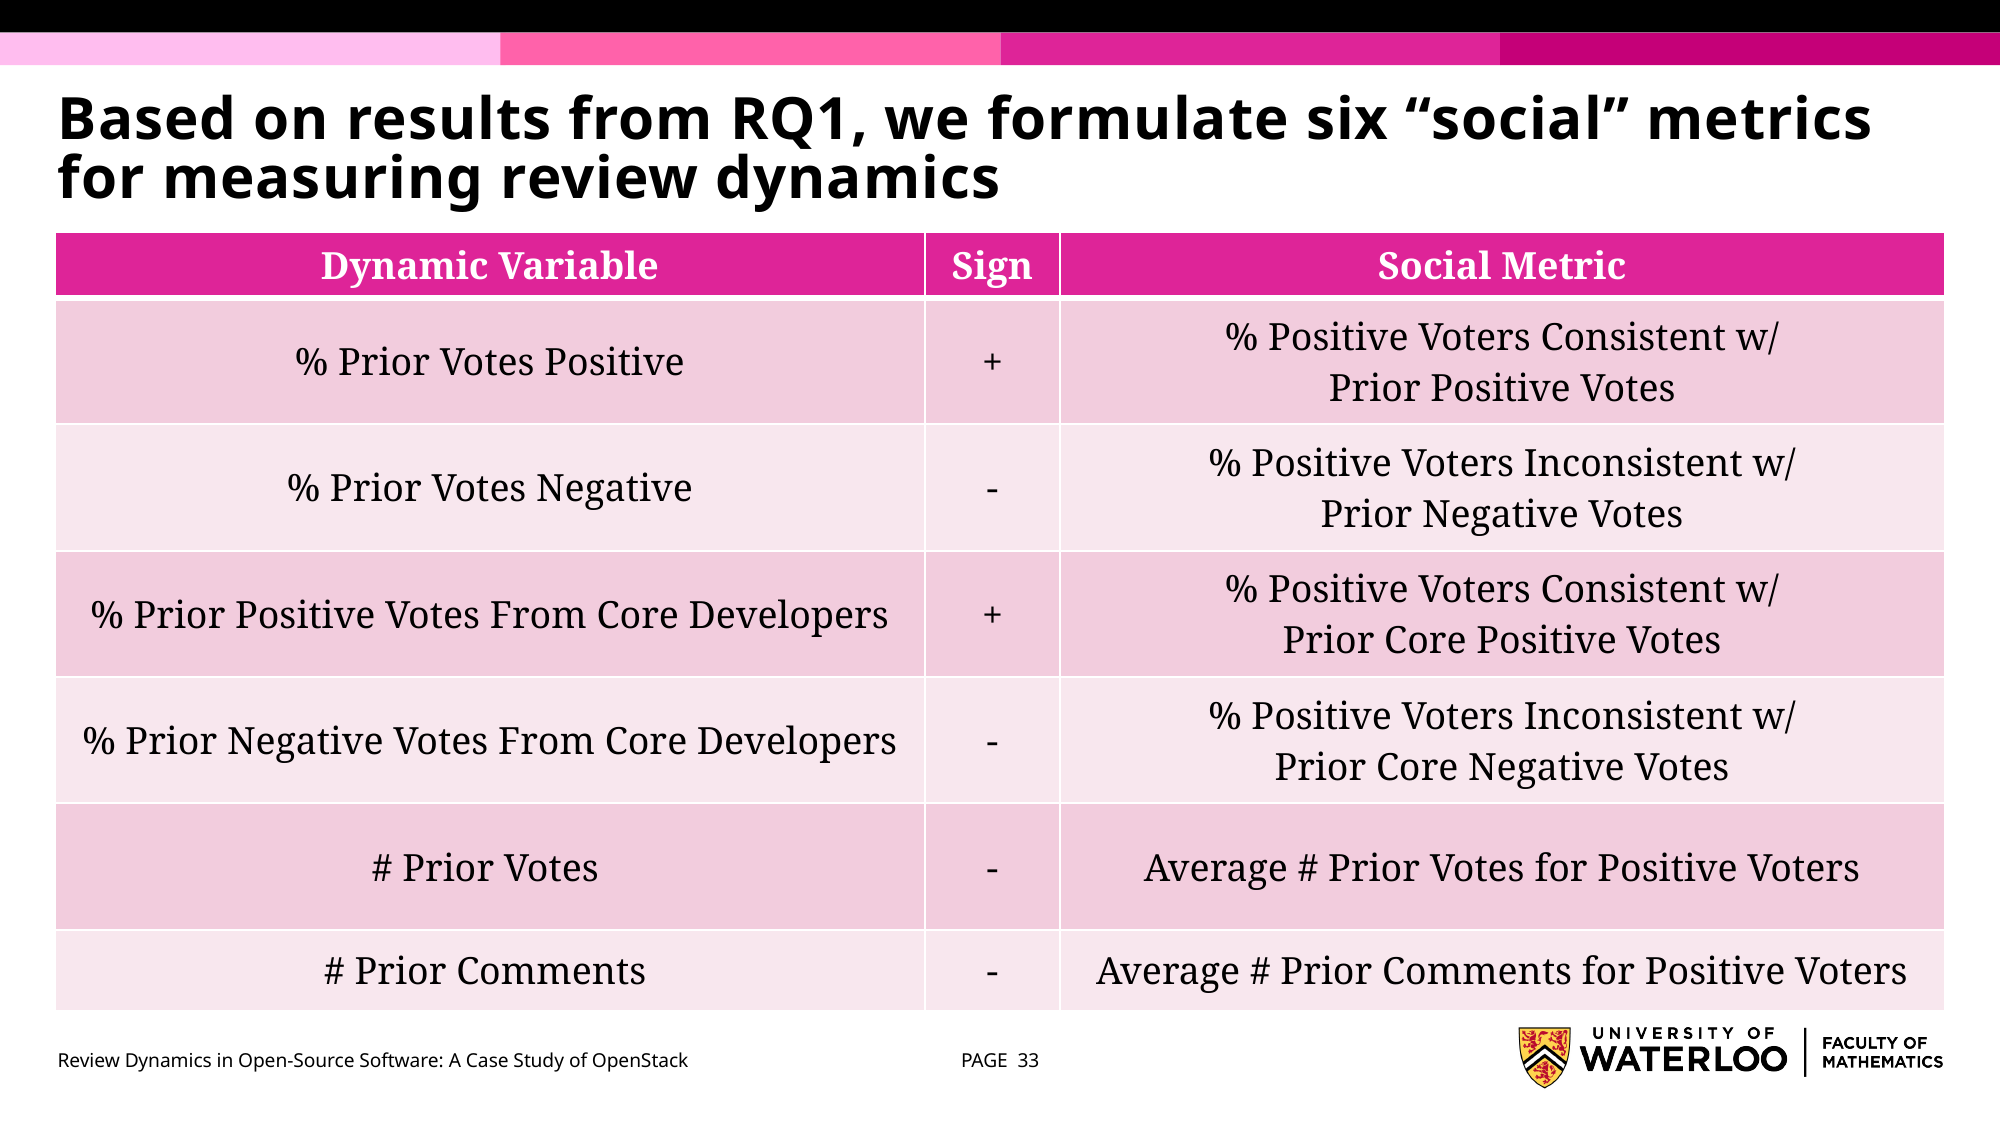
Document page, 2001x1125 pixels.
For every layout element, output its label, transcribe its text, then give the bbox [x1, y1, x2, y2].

table_cell + [926, 552, 1059, 676]
table_cell - [926, 804, 1059, 929]
table_cell - [926, 678, 1059, 802]
table_cell % Prior Votes Negative [56, 425, 924, 550]
table_cell % Prior Positive Votes From Core Developers [56, 552, 924, 676]
table_cell % Prior Negative Votes From Core Developers [56, 678, 924, 802]
table_header Social Metric [1061, 233, 1944, 295]
table_cell Average # Prior Votes for Positive Voters [1061, 804, 1944, 929]
table_cell - [926, 425, 1059, 550]
table_cell % Prior Votes Positive [56, 301, 924, 423]
table_cell # Prior Votes [56, 804, 924, 929]
table_cell + [926, 301, 1059, 423]
slide_number PAGE 33 [916, 1039, 1084, 1081]
table_header Dynamic Variable [56, 233, 924, 295]
table_cell % Positive Voters Consistent w/ Prior Core Positive Votes [1061, 552, 1944, 676]
table_cell % Positive Voters Inconsistent w/ Prior Core Negative Votes [1061, 678, 1944, 802]
table_cell - [926, 931, 1059, 1010]
table_cell % Positive Voters Consistent w/ Prior Positive Votes [1061, 301, 1944, 423]
picture [1461, 983, 2000, 1125]
table_cell Average # Prior Comments for Positive Voters [1061, 931, 1944, 1010]
table_cell # Prior Comments [56, 931, 924, 1010]
footer Review Dynamics in Open-Source Software: A Case Study of OpenStack [42, 1039, 900, 1081]
table_cell % Positive Voters Inconsistent w/ Prior Negative Votes [1061, 425, 1944, 550]
table_header Sign [926, 233, 1059, 295]
title Based on results from RQ1, we formulate six “social” metrics for measuring review dynamics [42, 71, 1941, 232]
